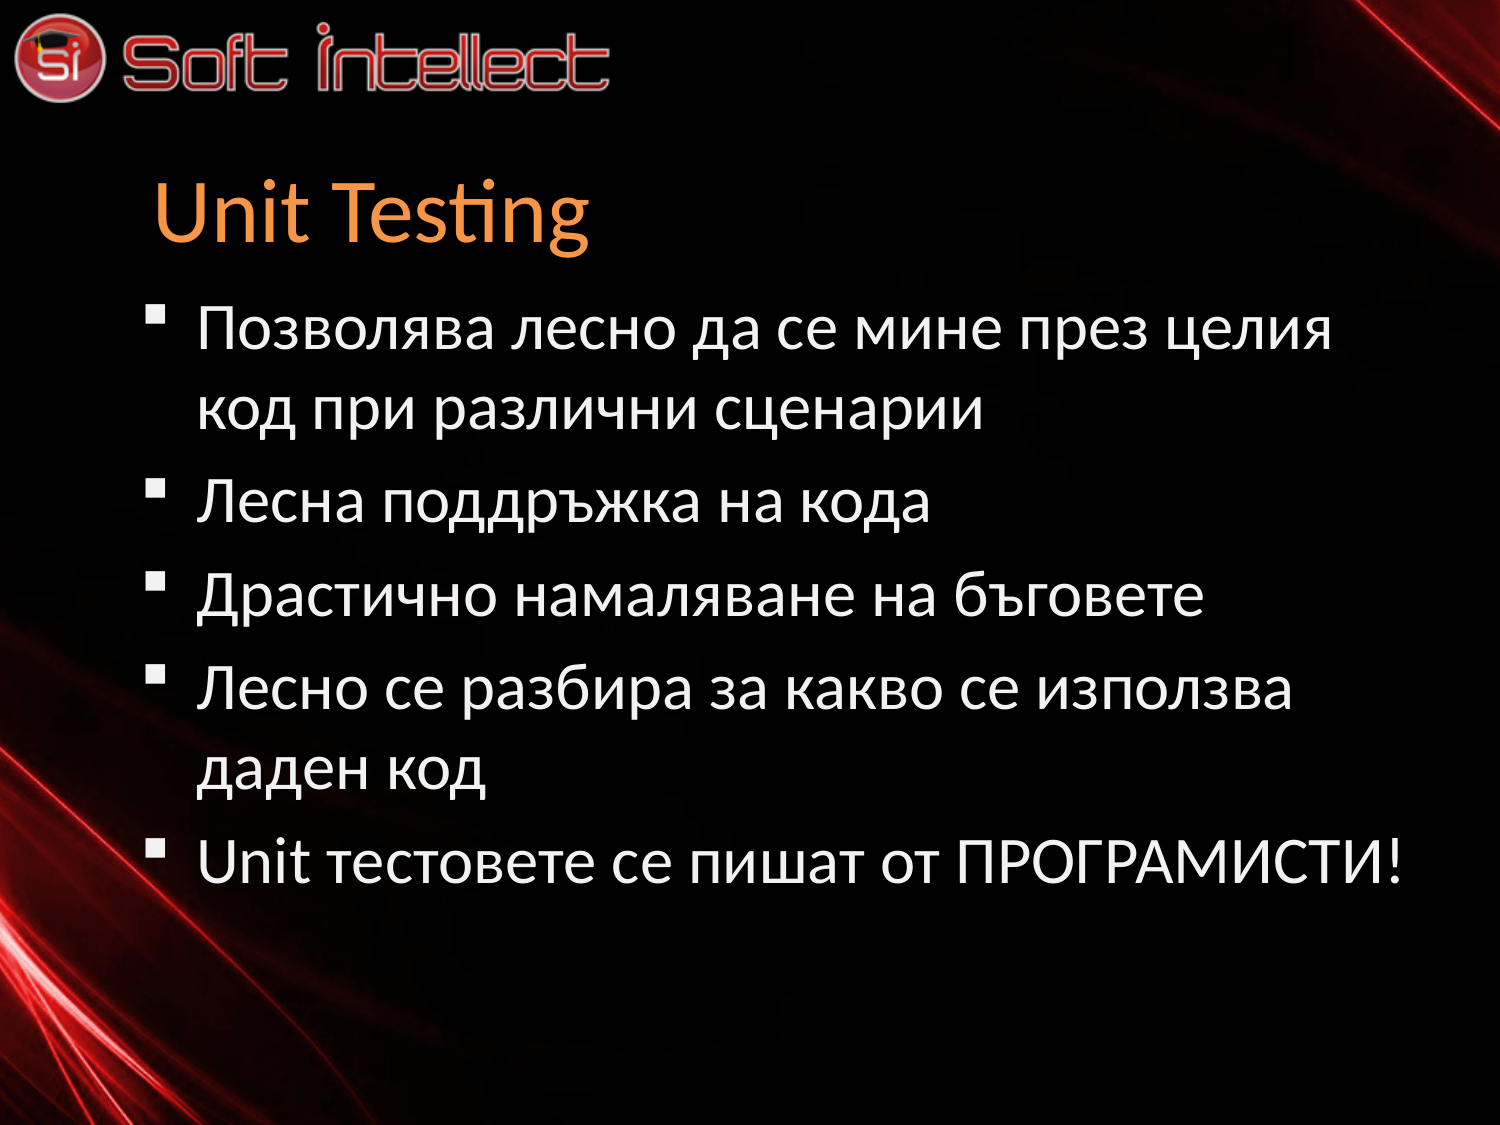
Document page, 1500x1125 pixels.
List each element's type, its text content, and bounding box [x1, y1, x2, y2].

title Unit Testing [137, 112, 1488, 300]
list Позволява лесно да се мине през целия код при различни сценарии Лесна поддръжка на кода Драстично намаляване на бъговете Лесно се разбира за какво се използва даден код Unit тестовете се пишат от ПРОГРАМИСТИ! [125, 275, 1438, 1018]
picture [0, 0, 1500, 1125]
